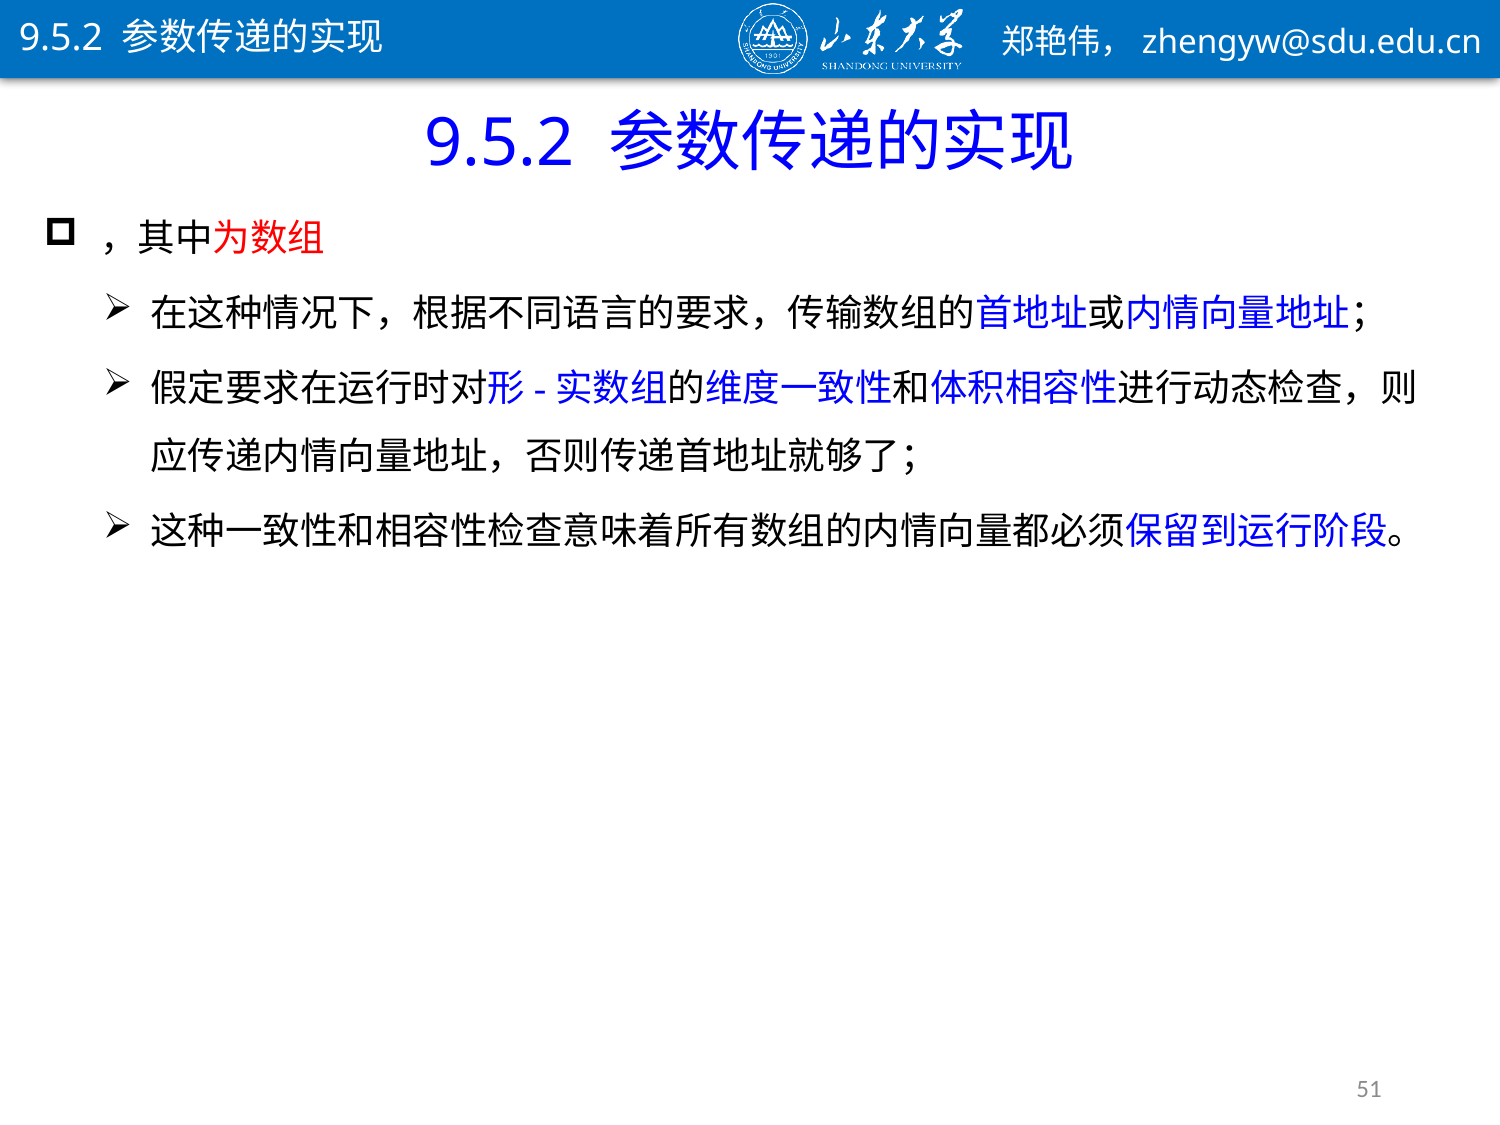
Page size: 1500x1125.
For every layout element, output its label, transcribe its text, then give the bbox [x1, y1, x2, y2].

text_box 9.5.2 参数传递的实现 [0, 91, 1500, 187]
picture [738, 3, 963, 74]
text_box 9.5.2 参数传递的实现 [3, 5, 400, 66]
slide_number 51 [1059, 1057, 1397, 1118]
